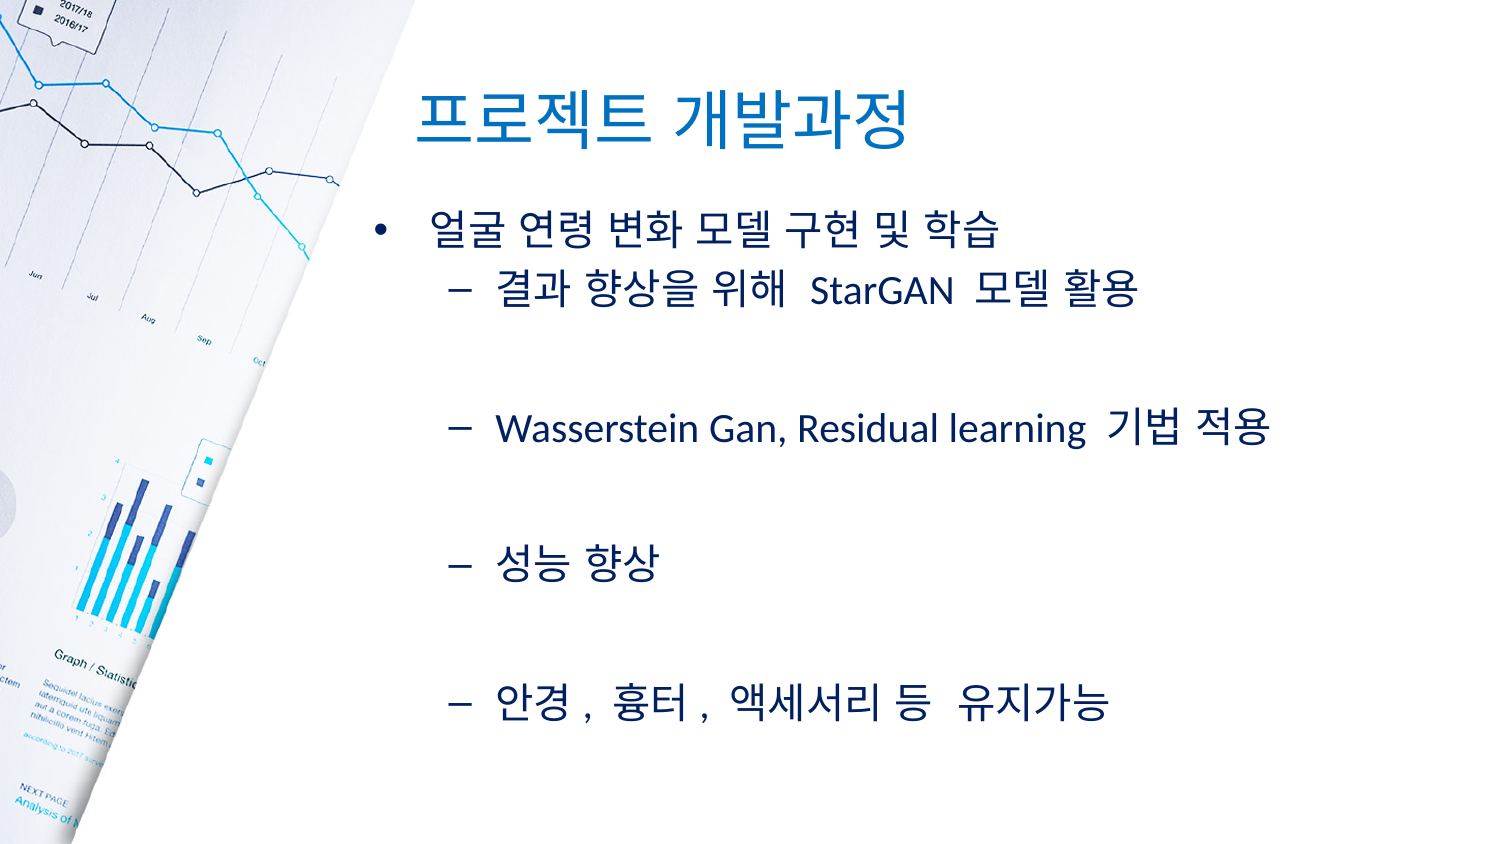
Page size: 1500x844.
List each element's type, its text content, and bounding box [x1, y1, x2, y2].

list 얼굴 연령 변화 모델 구현 및 학습 결과 향상을 위해 StarGAN 모델 활용 Wasserstein Gan, Residual learning 기법 적용 성능 향상 안경, 흉터, 액세서리 등 유지가능 [349, 196, 1500, 748]
title 프로젝트 개발과정 [399, 71, 1427, 166]
picture [0, 0, 1500, 844]
